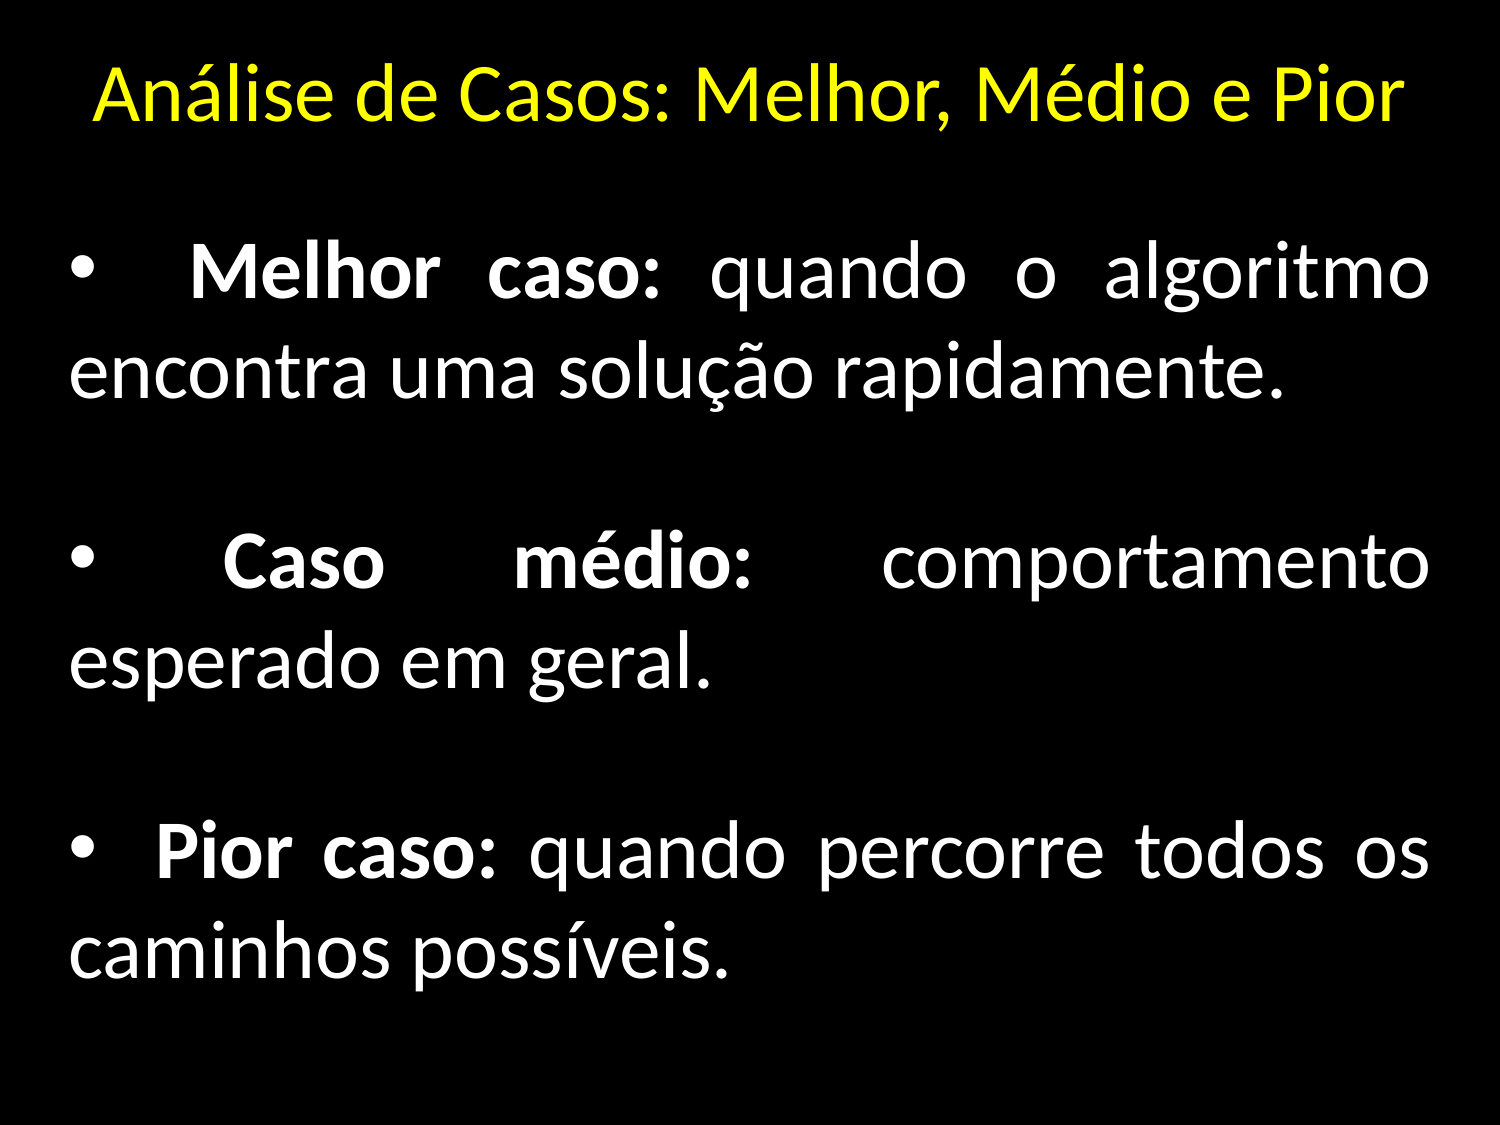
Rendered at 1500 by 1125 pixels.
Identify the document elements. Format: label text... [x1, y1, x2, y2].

text_box Análise de Casos: Melhor, Médio e Pior [53, 30, 1447, 146]
text_box Melhor caso: quando o algoritmo encontra uma solução rapidamente. Caso médio: comportamento esperado em geral. Pior caso: quando percorre todos os caminhos possíveis. [53, 208, 1447, 1003]
